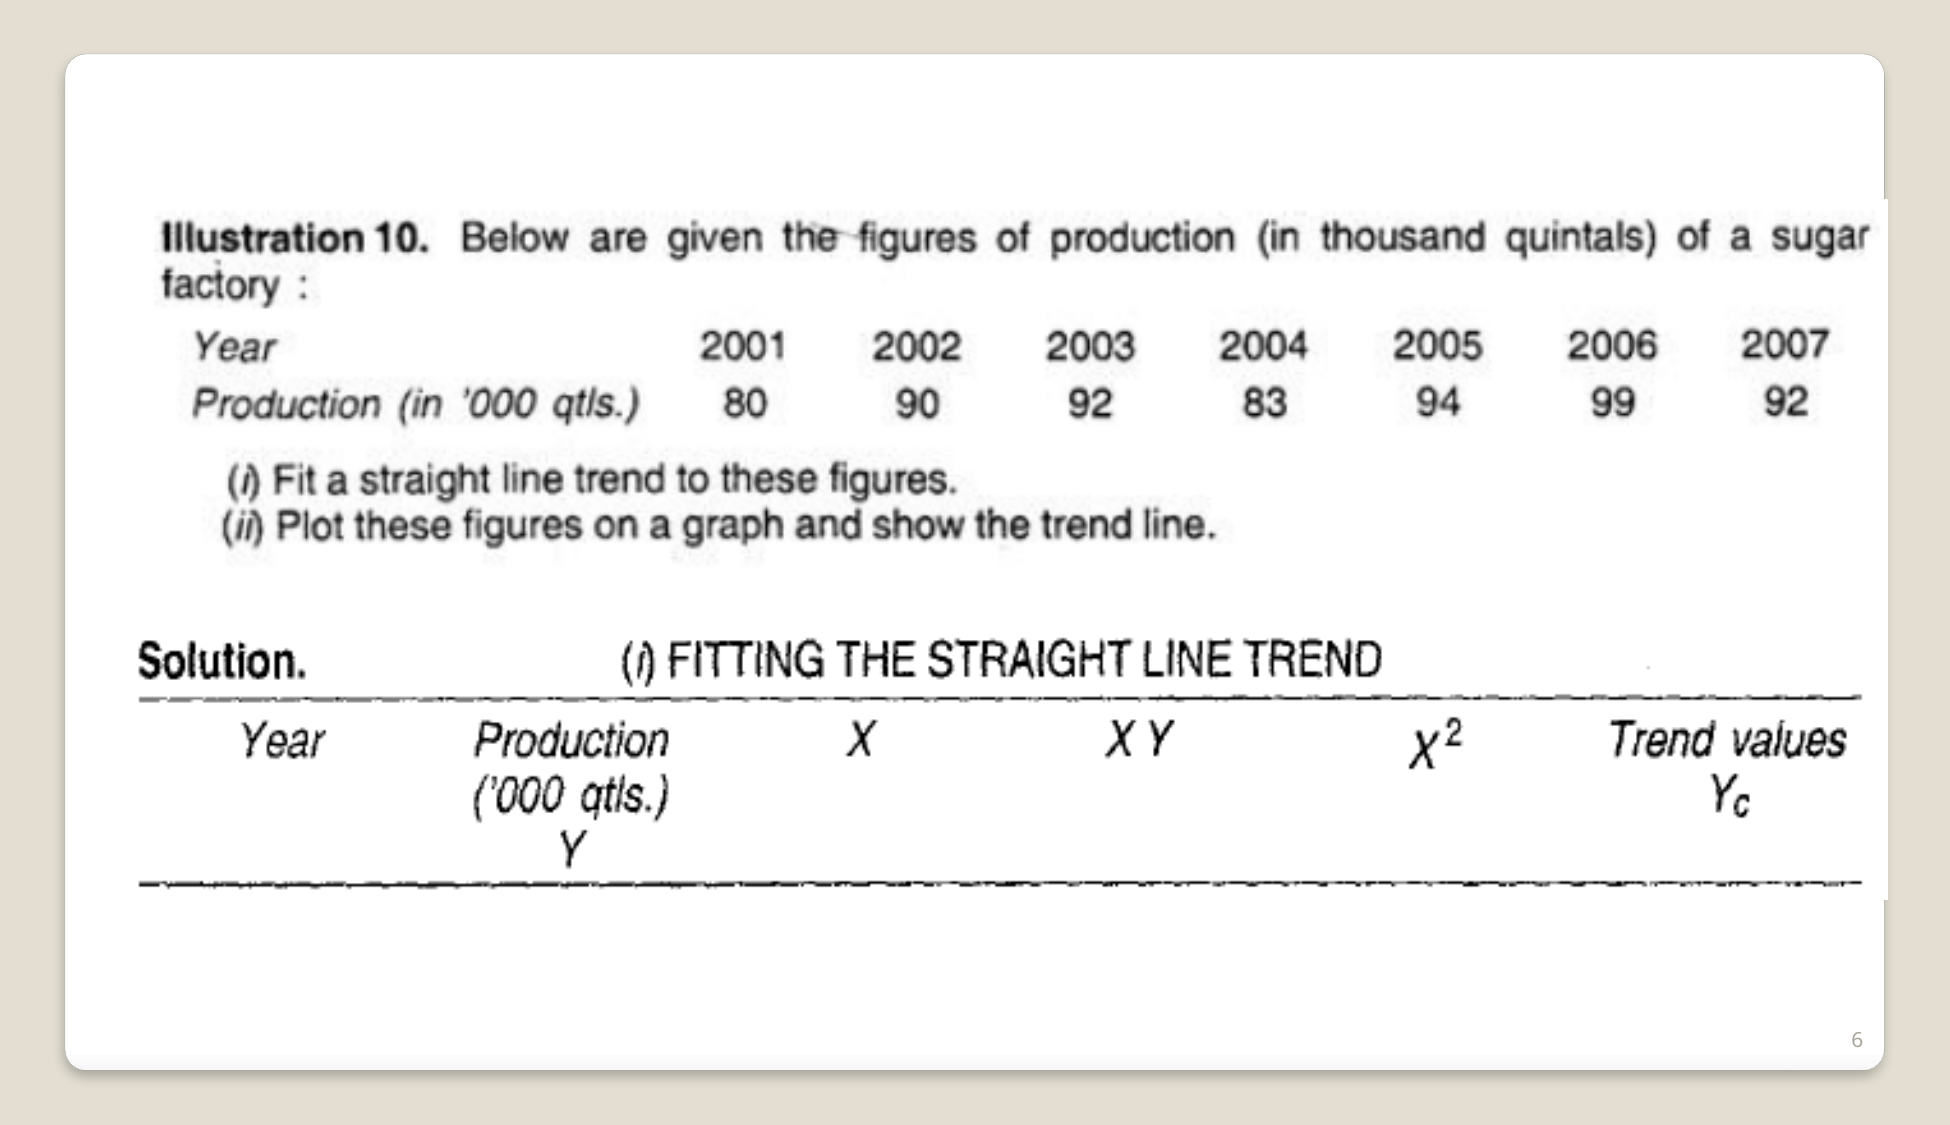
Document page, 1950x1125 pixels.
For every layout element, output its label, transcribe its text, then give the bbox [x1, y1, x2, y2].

slide_number 6 [1780, 1002, 1878, 1063]
picture [75, 199, 1888, 901]
